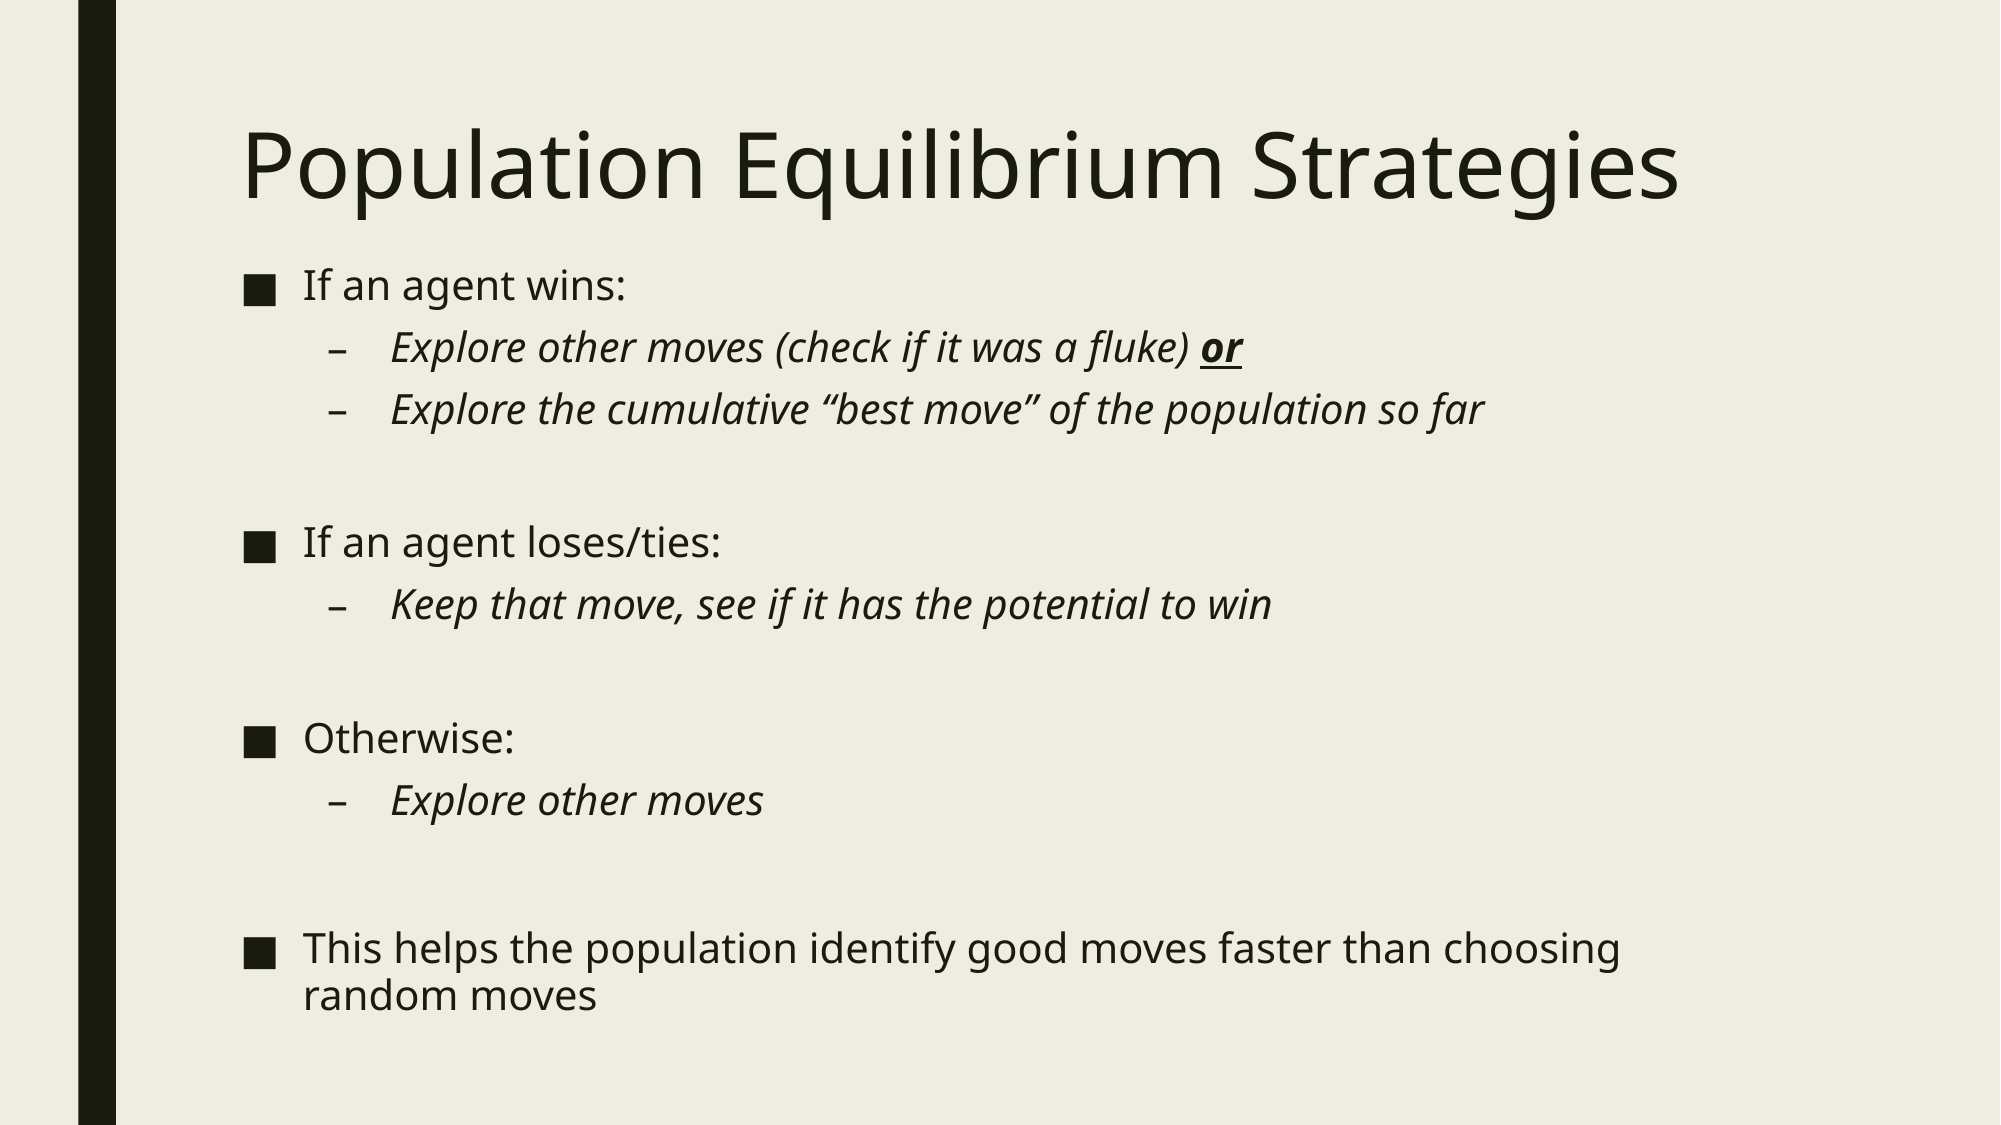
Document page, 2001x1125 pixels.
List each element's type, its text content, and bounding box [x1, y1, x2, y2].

list If an agent wins: Explore other moves (check if it was a fluke) or Explore the cumulative “best move” of the population so far If an agent loses/ties: Keep that move, see if it has the potential to win Otherwise: Explore other moves This helps the population identify good moves faster than choosing random moves [225, 255, 1800, 1043]
title Population Equilibrium Strategies [225, 112, 1800, 255]
